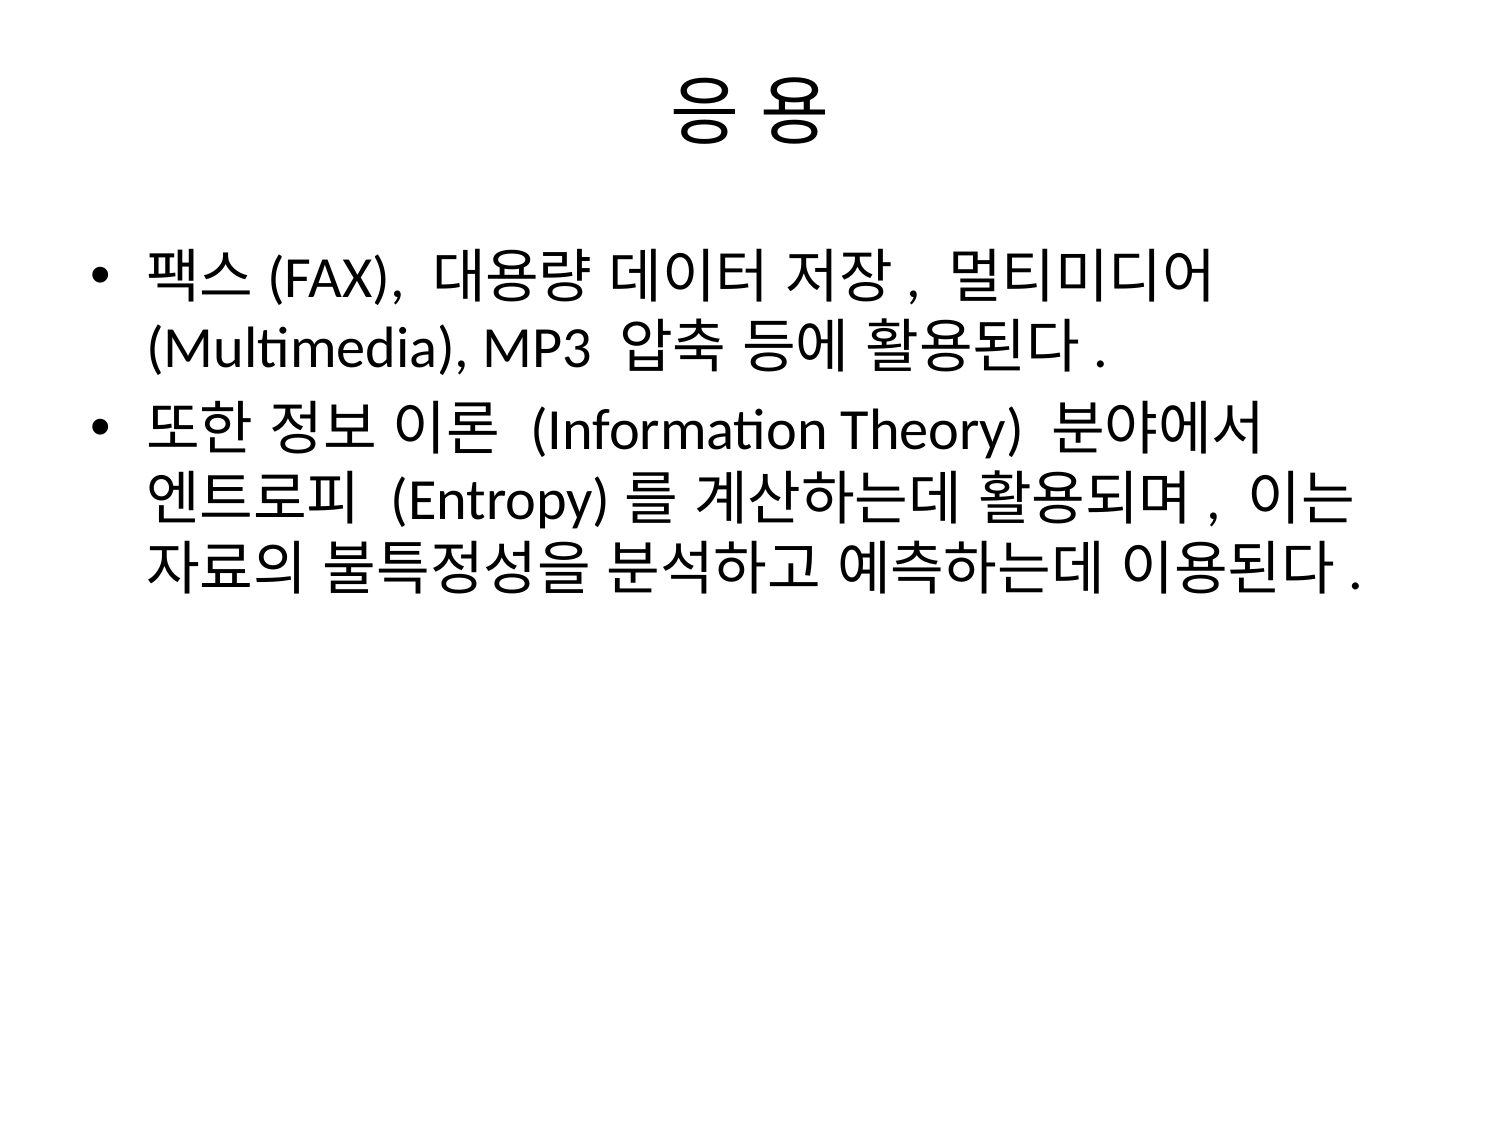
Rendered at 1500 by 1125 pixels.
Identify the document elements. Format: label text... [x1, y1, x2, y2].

list 팩스(FAX), 대용량 데이터 저장, 멀티미디어 (Multimedia), MP3 압축 등에 활용된다. 또한 정보 이론 (Information Theory) 분야에서 엔트로피 (Entropy)를 계산하는데 활용되며, 이는 자료의 불특정성을 분석하고 예측하는데 이용된다. [75, 231, 1425, 1005]
title 응 용 [75, 45, 1425, 173]
